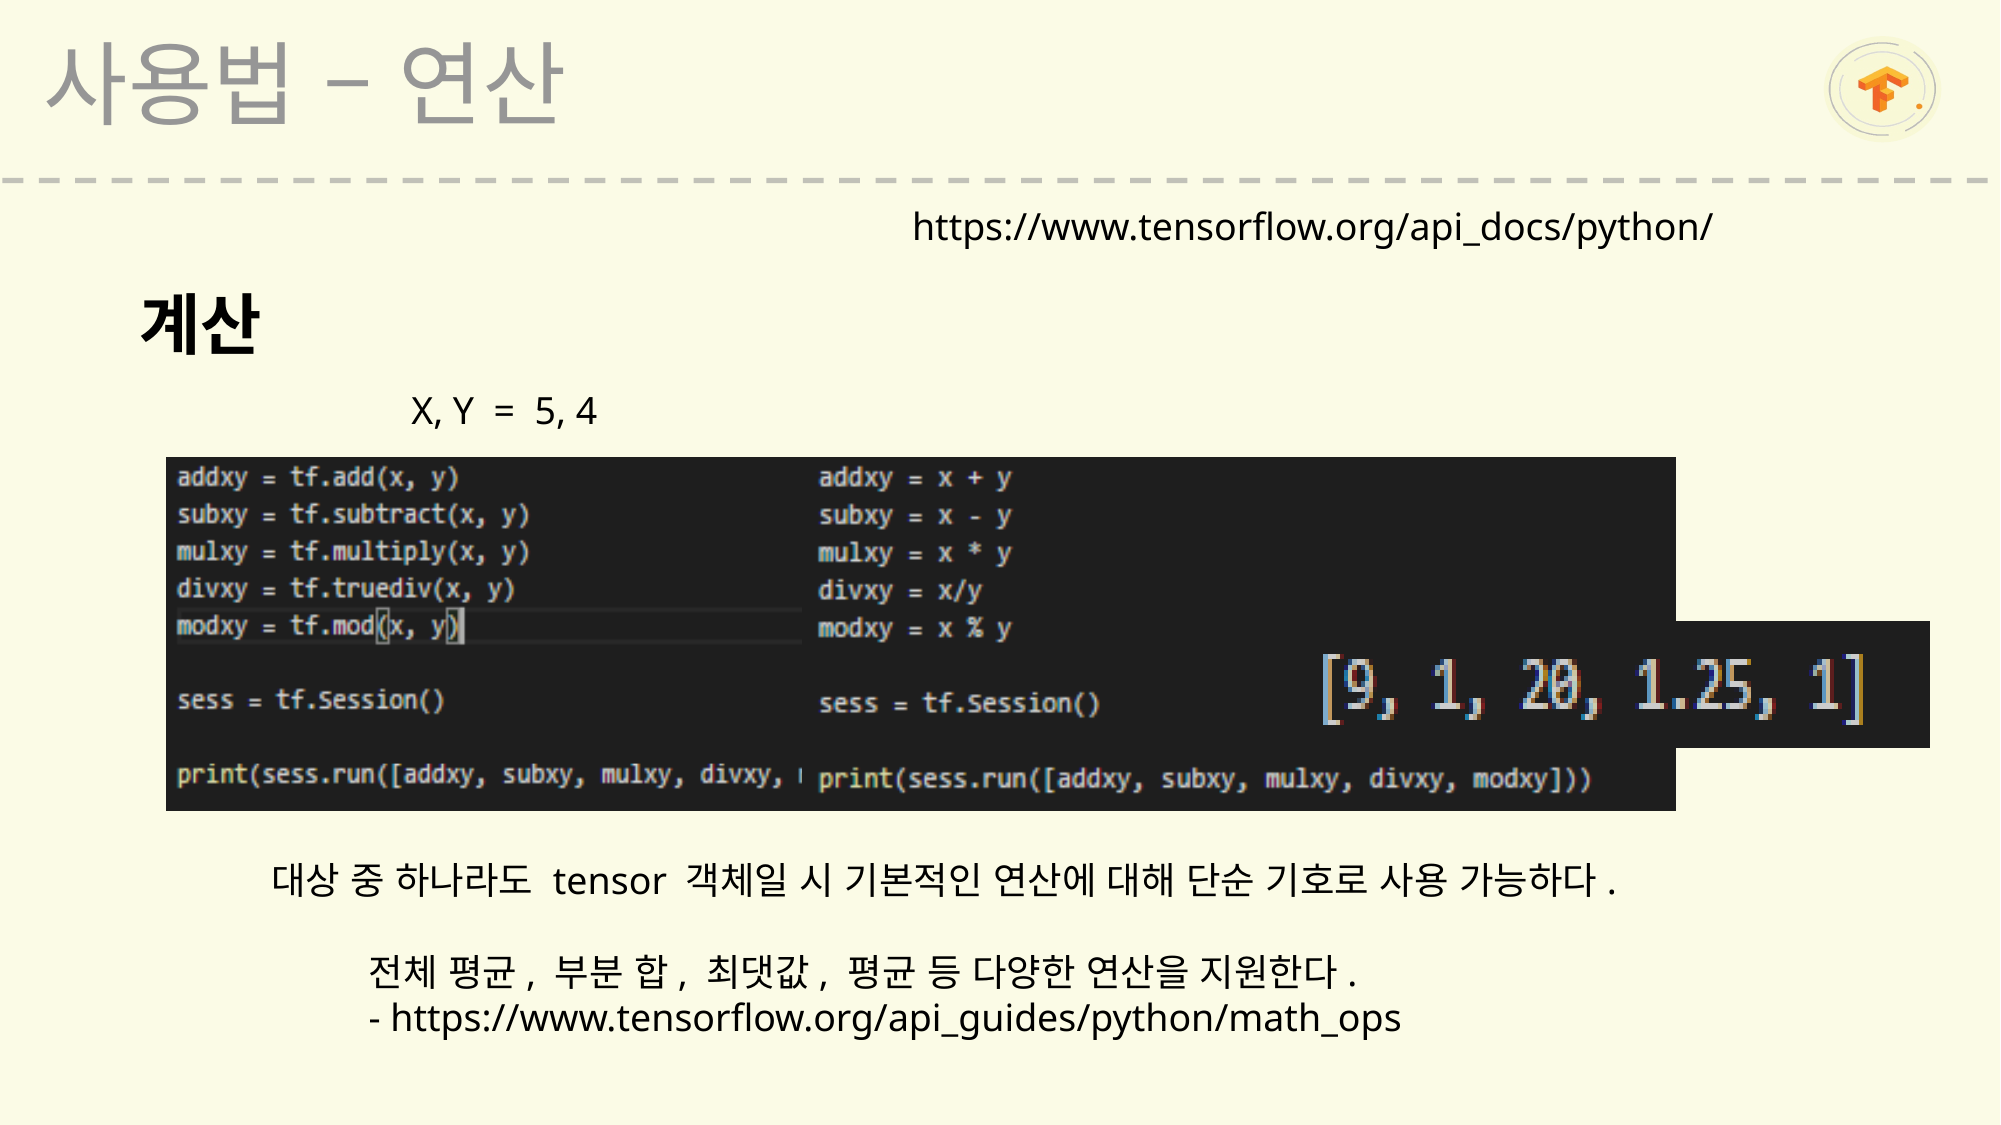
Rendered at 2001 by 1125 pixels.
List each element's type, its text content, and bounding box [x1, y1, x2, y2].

text_box 전체 평균, 부분 합, 최댓값, 평균 등 다양한 연산을 지원한다. - https://www.tensorflow.org/api_guides/python/math_ops [353, 941, 1418, 1047]
text_box https://www.tensorflow.org/api_docs/python/ [897, 195, 2000, 256]
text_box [166, 457, 1930, 811]
text_box 대상 중 하나라도 tensor 객체일 시 기본적인 연산에 대해 단순 기호로 사용 가능하다. [256, 849, 1632, 909]
text_box X, Y = 5, 4 [396, 379, 623, 440]
title 사용법 – 연산 [29, 22, 1963, 157]
text_box 계산 [124, 275, 278, 371]
